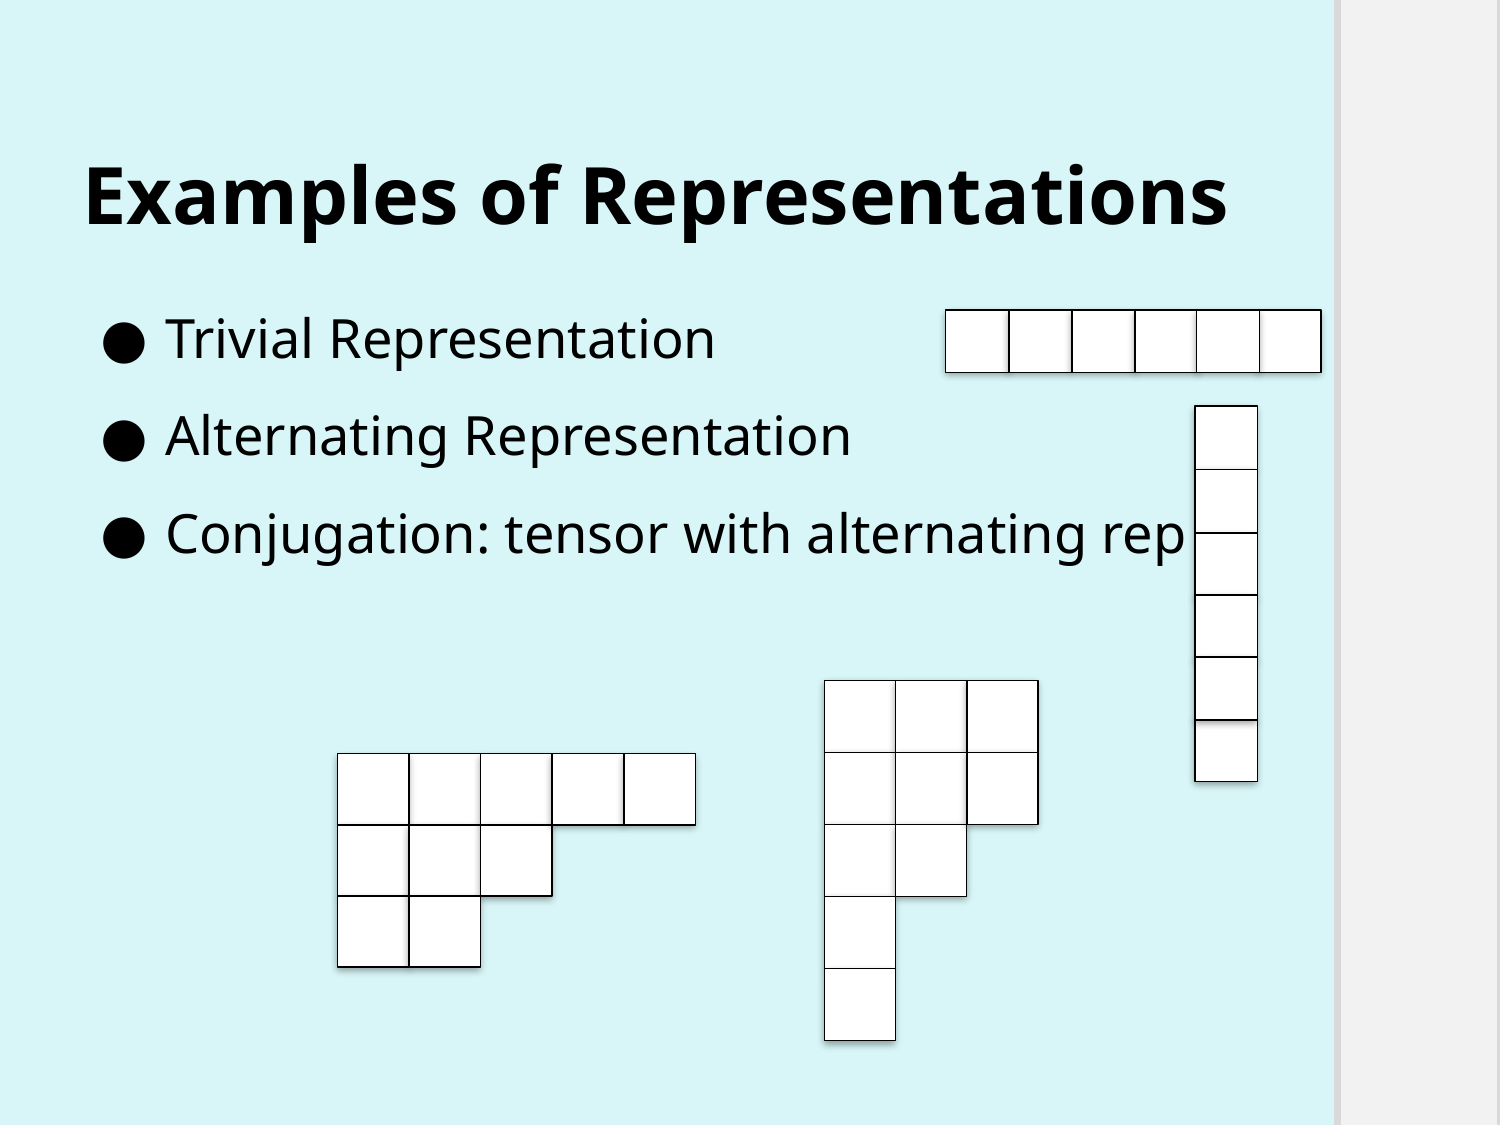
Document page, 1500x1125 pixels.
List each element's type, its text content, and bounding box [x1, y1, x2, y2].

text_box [1194, 405, 1258, 782]
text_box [750, 753, 1112, 968]
list Trivial Representation Alternating Representation Conjugation: tensor with alternating rep [75, 264, 1263, 1059]
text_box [337, 753, 696, 968]
title Examples of Representations [75, 52, 1263, 240]
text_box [945, 309, 1322, 373]
